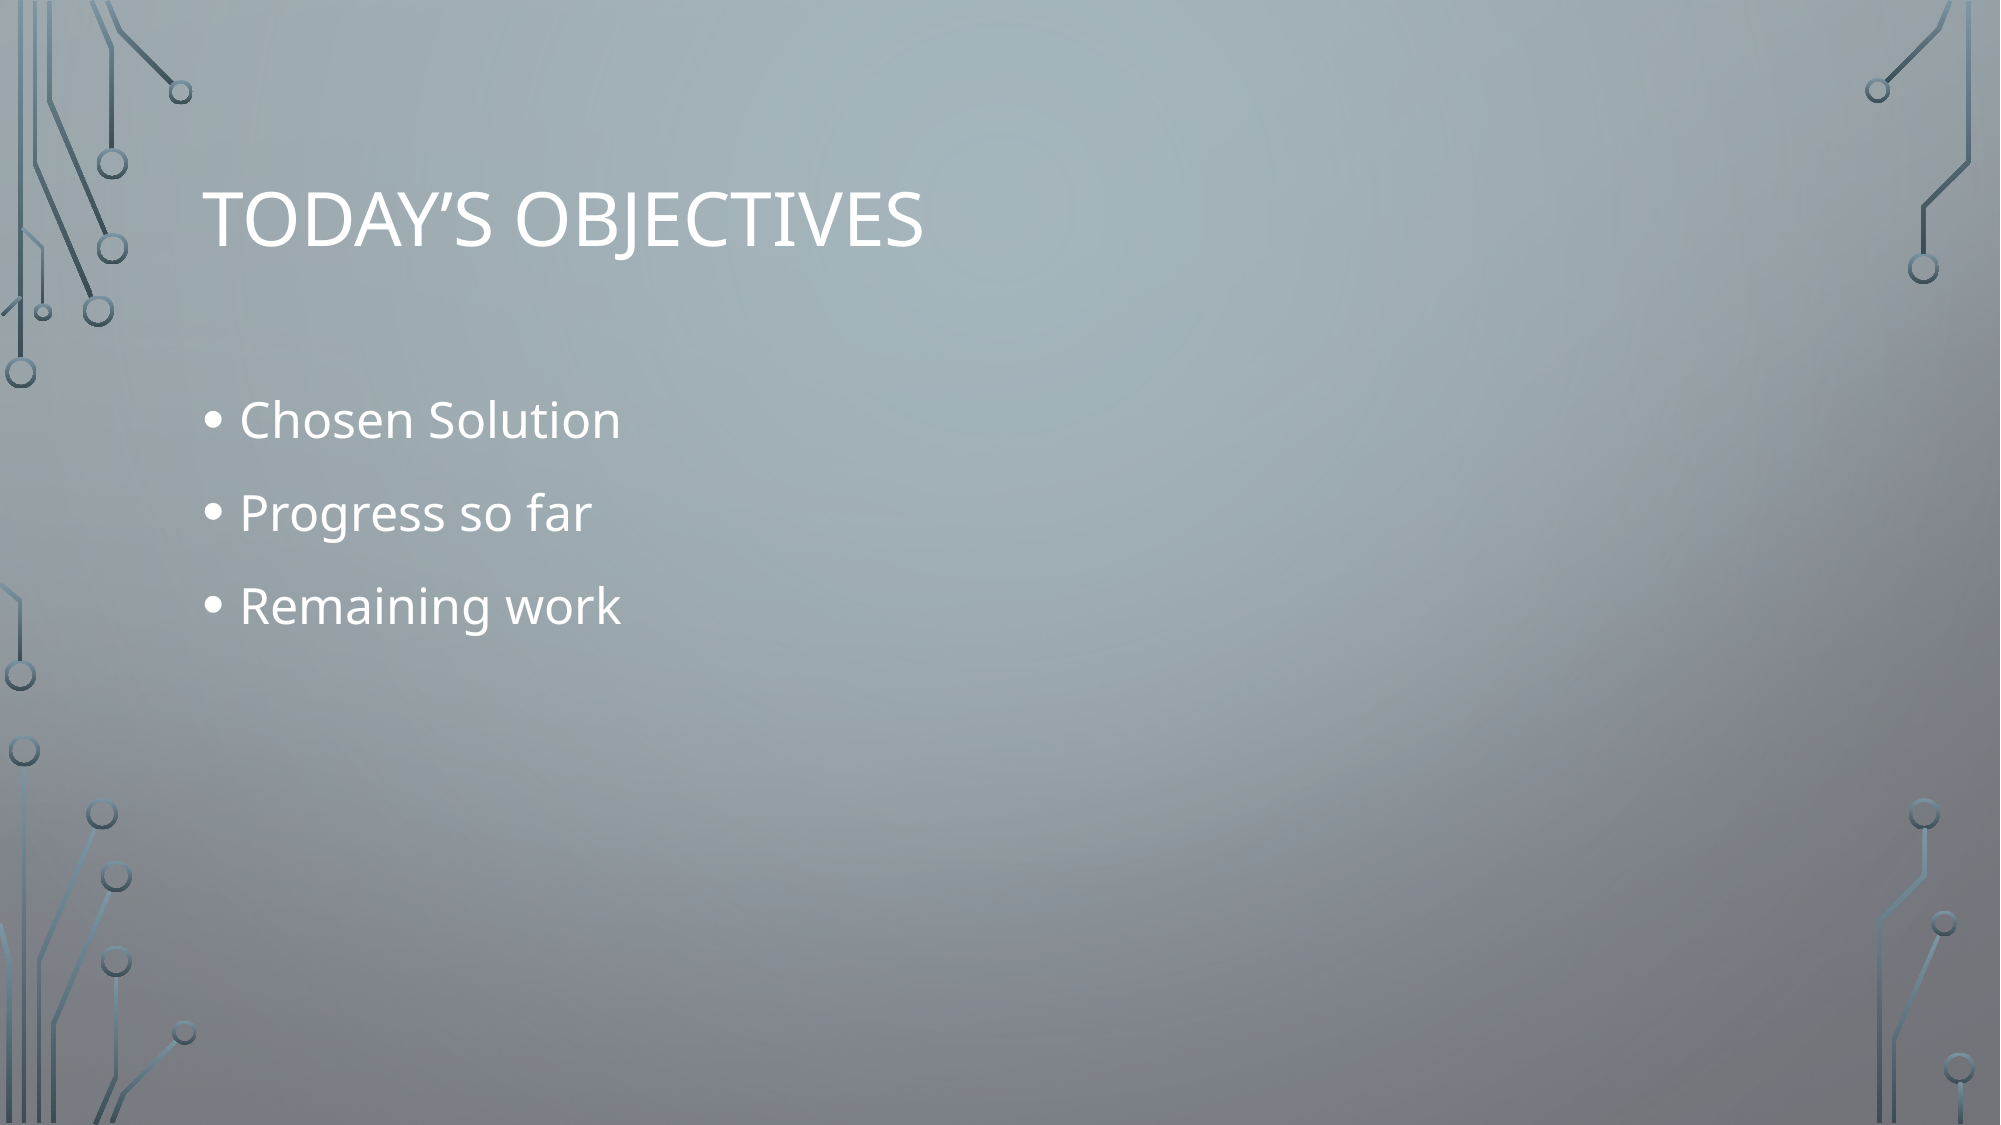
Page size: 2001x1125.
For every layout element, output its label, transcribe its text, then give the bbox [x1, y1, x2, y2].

list Chosen Solution Progress so far Remaining work [187, 369, 1813, 950]
title Today’s Objectives [187, 101, 1813, 344]
